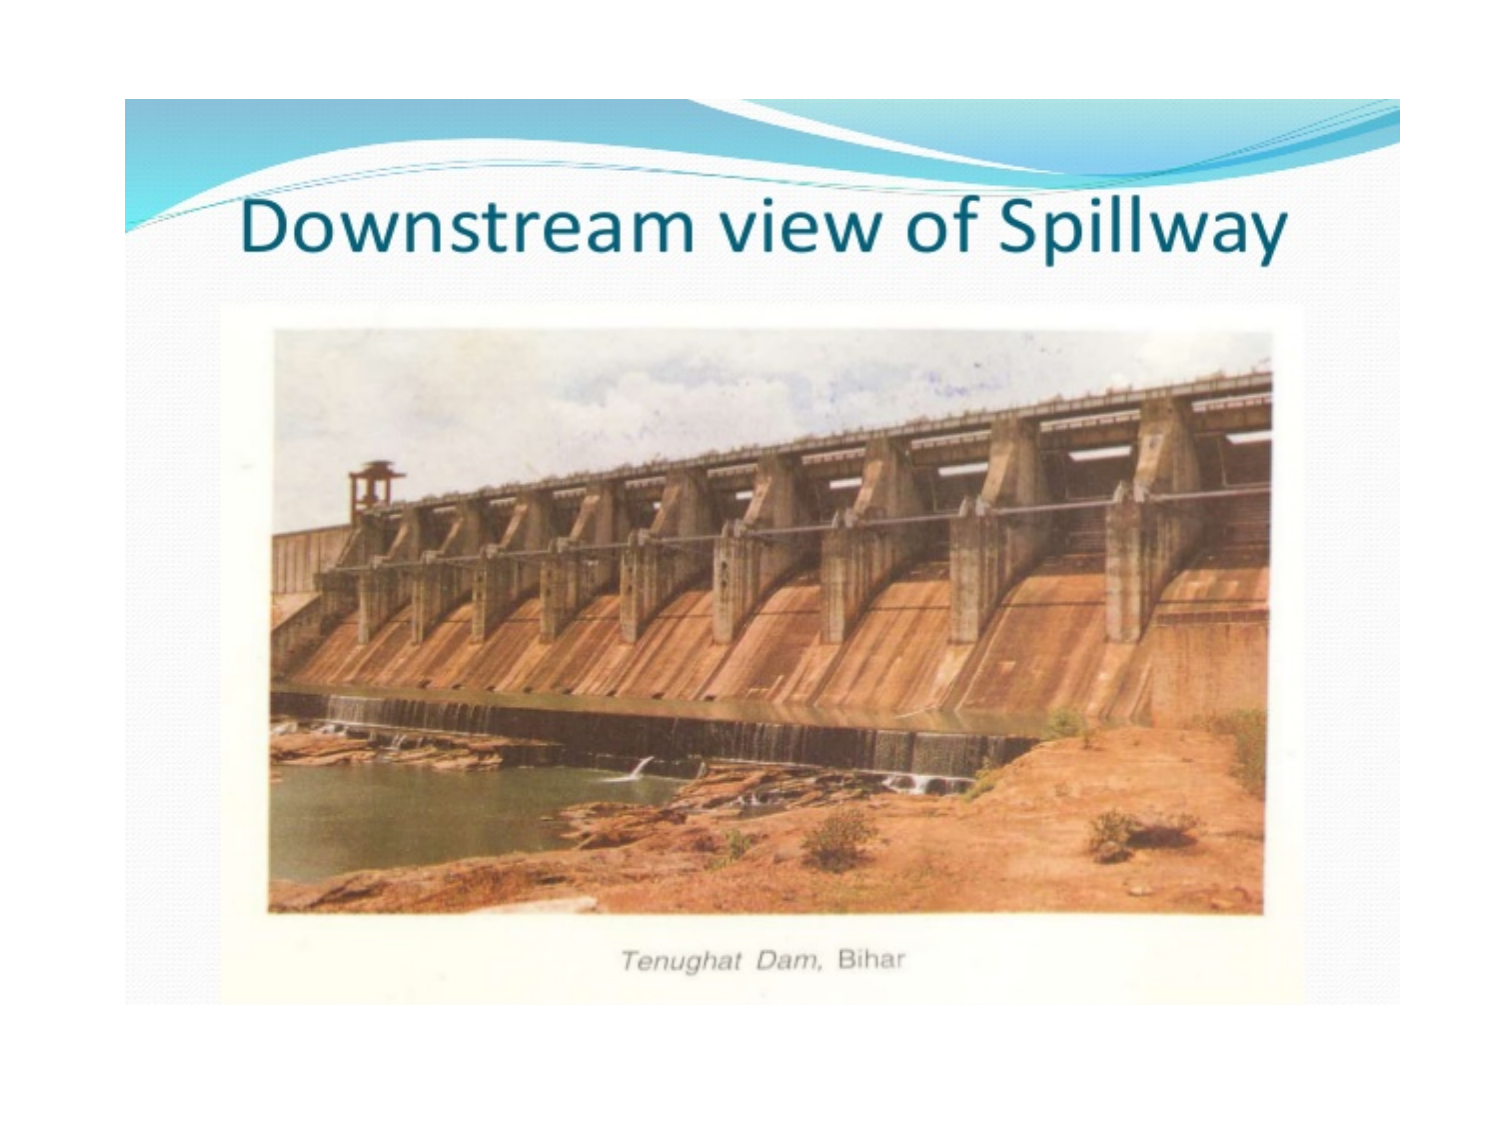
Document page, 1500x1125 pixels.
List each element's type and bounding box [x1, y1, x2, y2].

list [124, 99, 1401, 1006]
